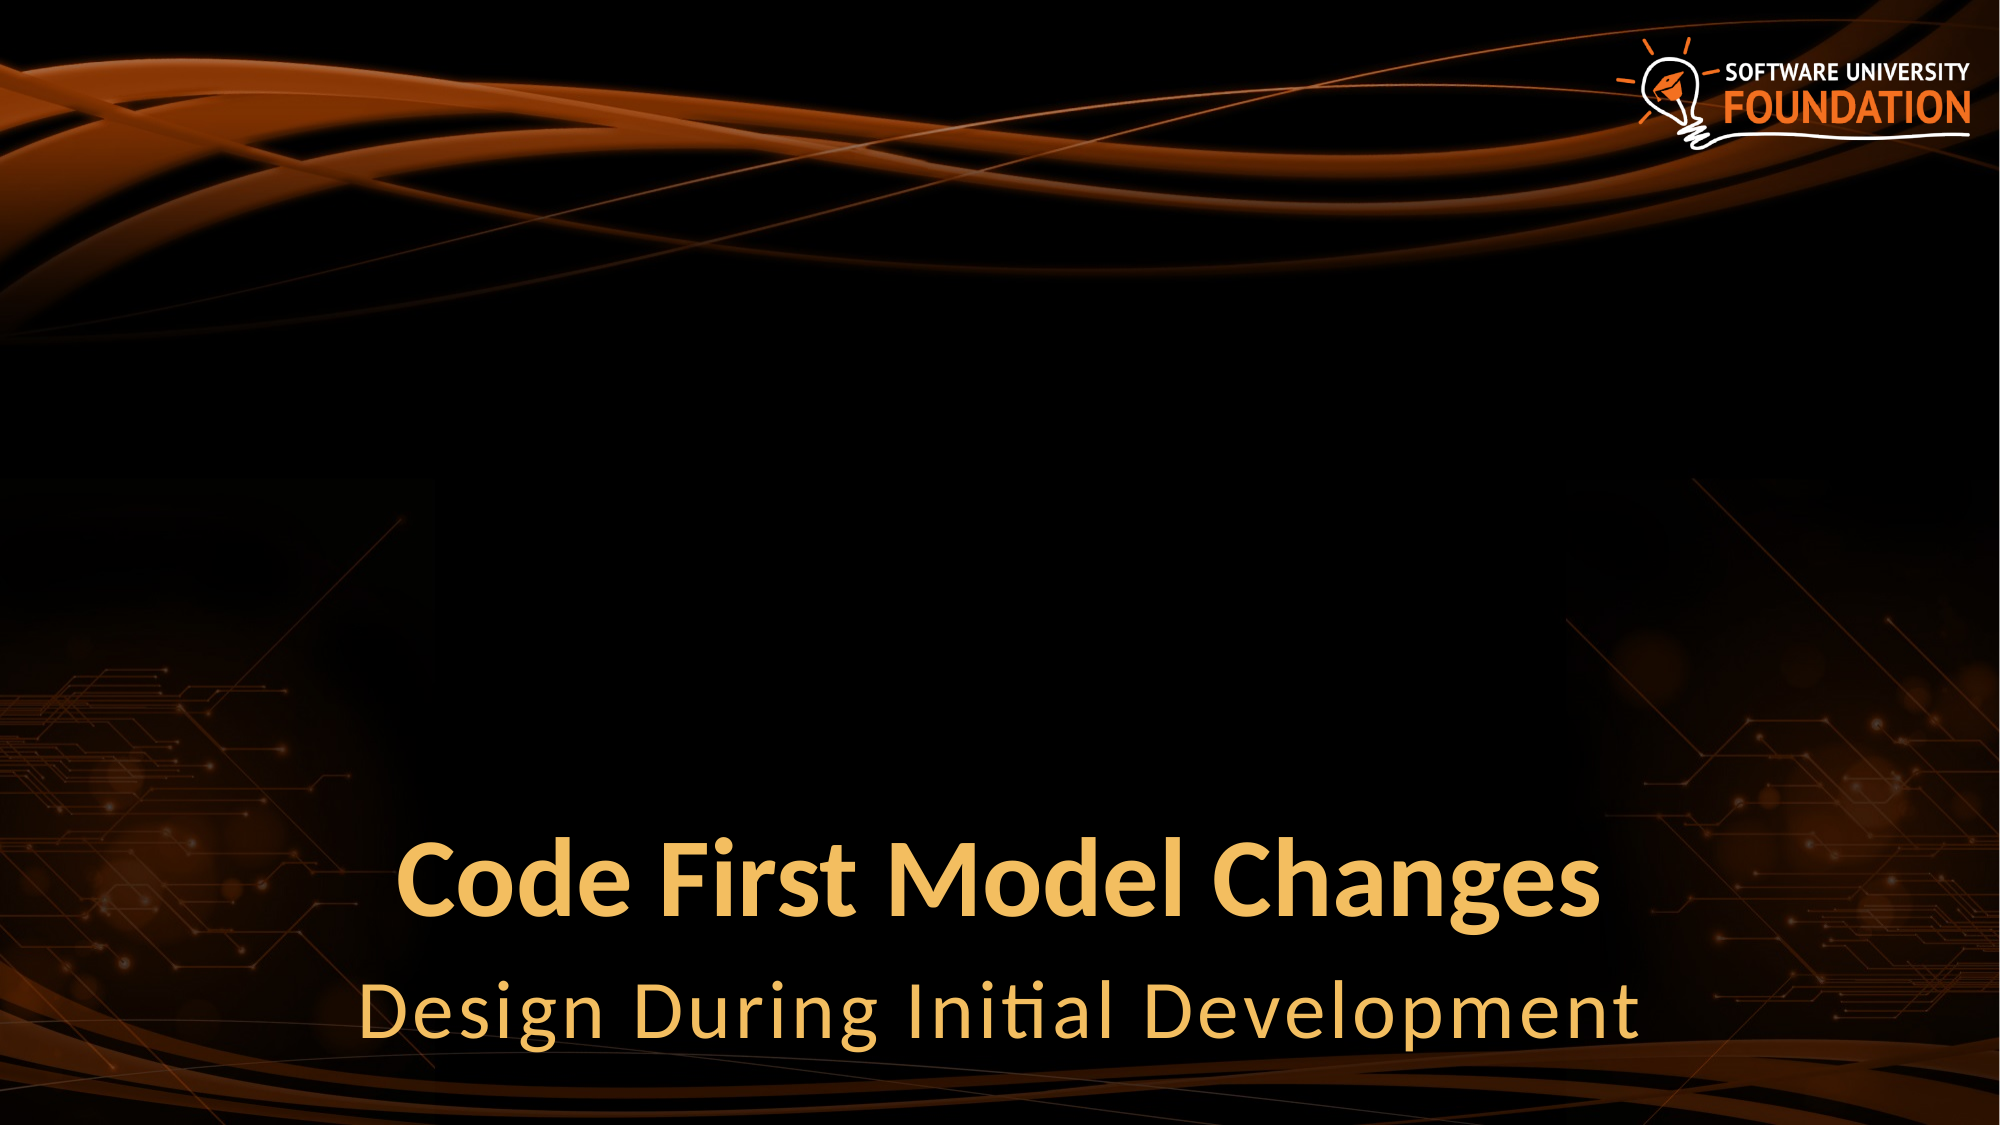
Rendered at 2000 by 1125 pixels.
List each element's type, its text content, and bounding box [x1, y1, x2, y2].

list Design During Initial Development [149, 944, 1850, 1062]
title Code First Model Changes [149, 812, 1850, 944]
picture [0, 0, 2000, 1125]
